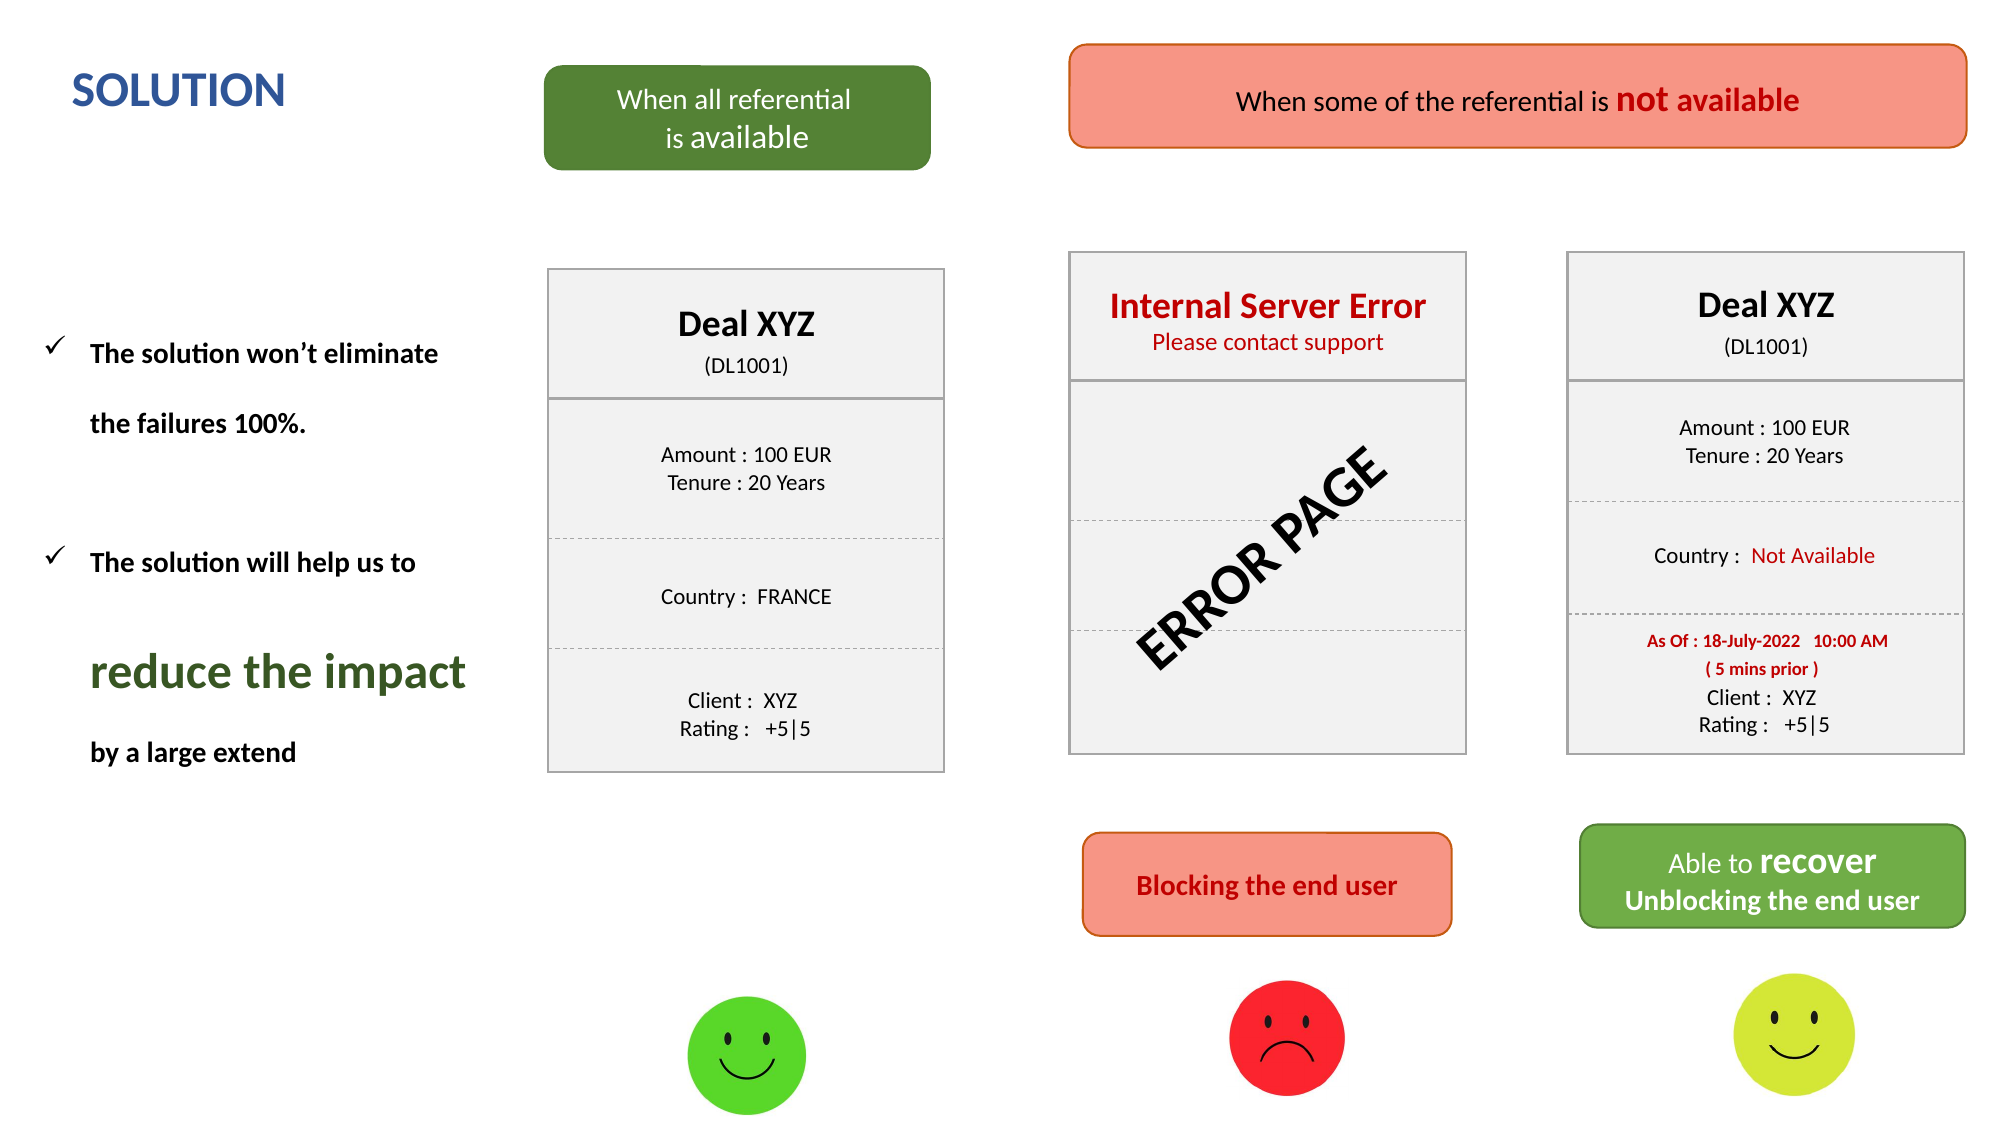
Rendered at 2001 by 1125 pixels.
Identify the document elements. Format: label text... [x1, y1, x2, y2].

picture [1729, 963, 1861, 1100]
text_box [547, 617, 945, 648]
text_box Amount : 100 EUR Tenure : 20 Years [1566, 405, 1964, 475]
text_box Client : XYZ Rating : +5|5 [547, 678, 944, 748]
text_box Amount : 100 EUR Tenure : 20 Years [547, 432, 946, 503]
text_box Able to recover Unblocking the end user [1579, 823, 1967, 929]
text_box Deal XYZ [1567, 273, 1966, 324]
text_box [547, 539, 945, 574]
text_box (DL1001) [547, 343, 946, 386]
text_box [1566, 659, 1965, 755]
text_box [547, 268, 945, 291]
text_box (DL1001) [1567, 324, 1966, 367]
text_box Country : Not Available [1566, 532, 1964, 575]
text_box The solution won’t eliminate the failures 100%. The solution will help us to reduce the impact by a large extend [28, 291, 497, 831]
text_box When some of the referential is not available [1068, 43, 1968, 149]
text_box Client : XYZ Rating : +5|5 [1566, 675, 1963, 745]
text_box As Of : 18-July-2022 10:00 AM [1568, 620, 1967, 659]
text_box [547, 400, 945, 432]
text_box SOLUTION [56, 49, 770, 125]
text_box Internal Server Error Please contact support [1069, 273, 1468, 364]
text_box ERROR PAGE [1081, 631, 1237, 718]
text_box [547, 386, 945, 397]
text_box When all referential is available [543, 65, 931, 171]
picture [679, 990, 815, 1123]
text_box Blocking the end user [1081, 831, 1453, 937]
text_box Deal XYZ [547, 291, 946, 343]
text_box ERROR PAGE [1235, 393, 1437, 520]
text_box [1566, 251, 1965, 648]
text_box [1068, 251, 1467, 755]
text_box [547, 649, 945, 773]
text_box ( 5 mins prior ) [1563, 648, 1961, 687]
picture [1226, 977, 1349, 1100]
text_box ERROR PAGE [1108, 521, 1364, 630]
text_box Country : FRANCE [547, 574, 946, 617]
text_box [547, 503, 945, 538]
